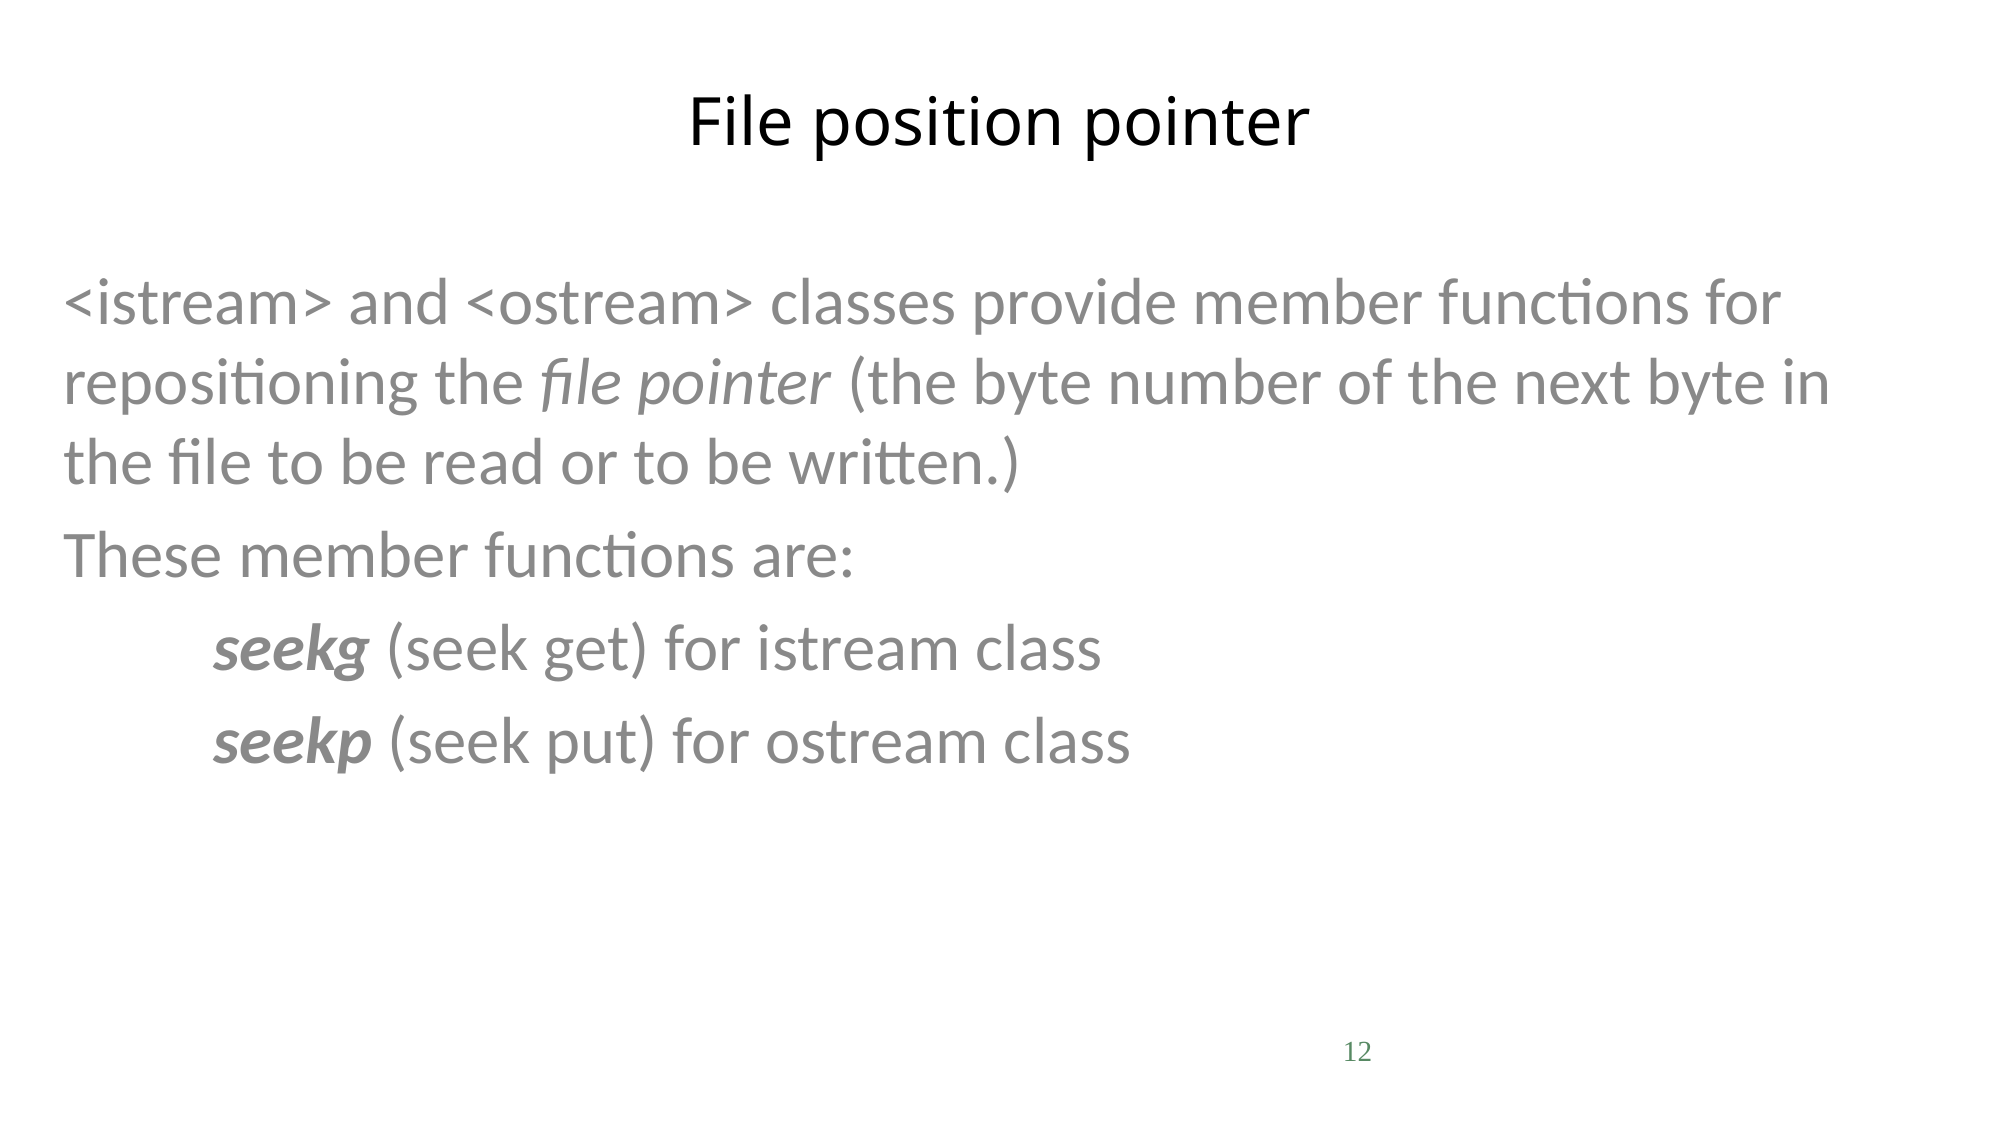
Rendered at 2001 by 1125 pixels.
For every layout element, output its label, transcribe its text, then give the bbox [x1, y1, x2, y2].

text_box 12 [1074, 1024, 1388, 1100]
title File position pointer [362, 75, 1638, 164]
subtitle <istream> and <ostream> classes provide member functions for repositioning the file pointer (the byte number of the next byte in the file to be read or to be written.) These member functions are: seekg (seek get) for istream class seekp (seek put) for ostream class [48, 249, 1875, 925]
